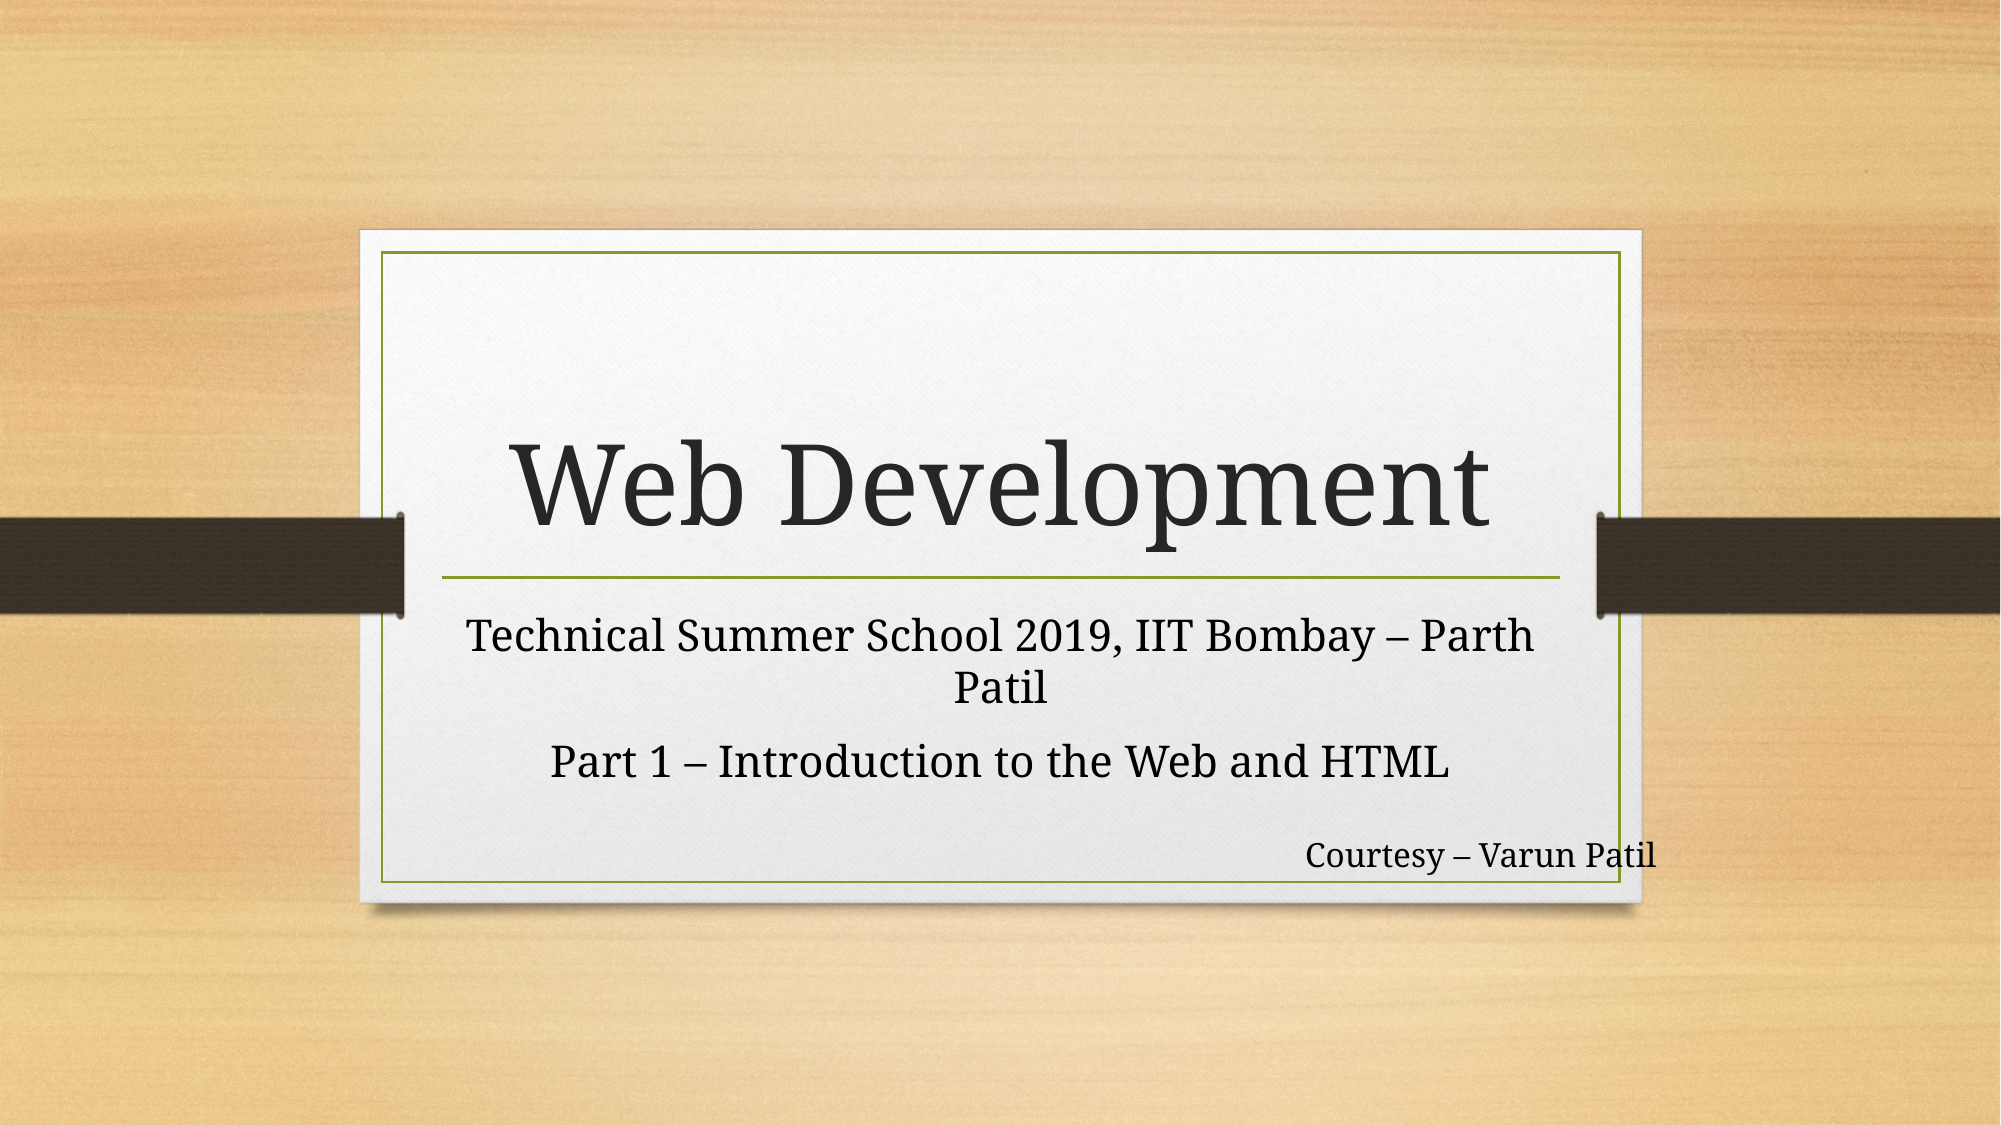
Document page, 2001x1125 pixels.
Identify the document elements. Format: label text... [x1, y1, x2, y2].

title Web Development [441, 306, 1560, 556]
picture [0, 0, 2001, 1125]
text_box Courtesy – Varun Patil [1290, 826, 2000, 882]
subtitle Technical Summer School 2019, IIT Bombay – Parth Patil Part 1 – Introduction to the Web and HTML [441, 600, 1560, 817]
